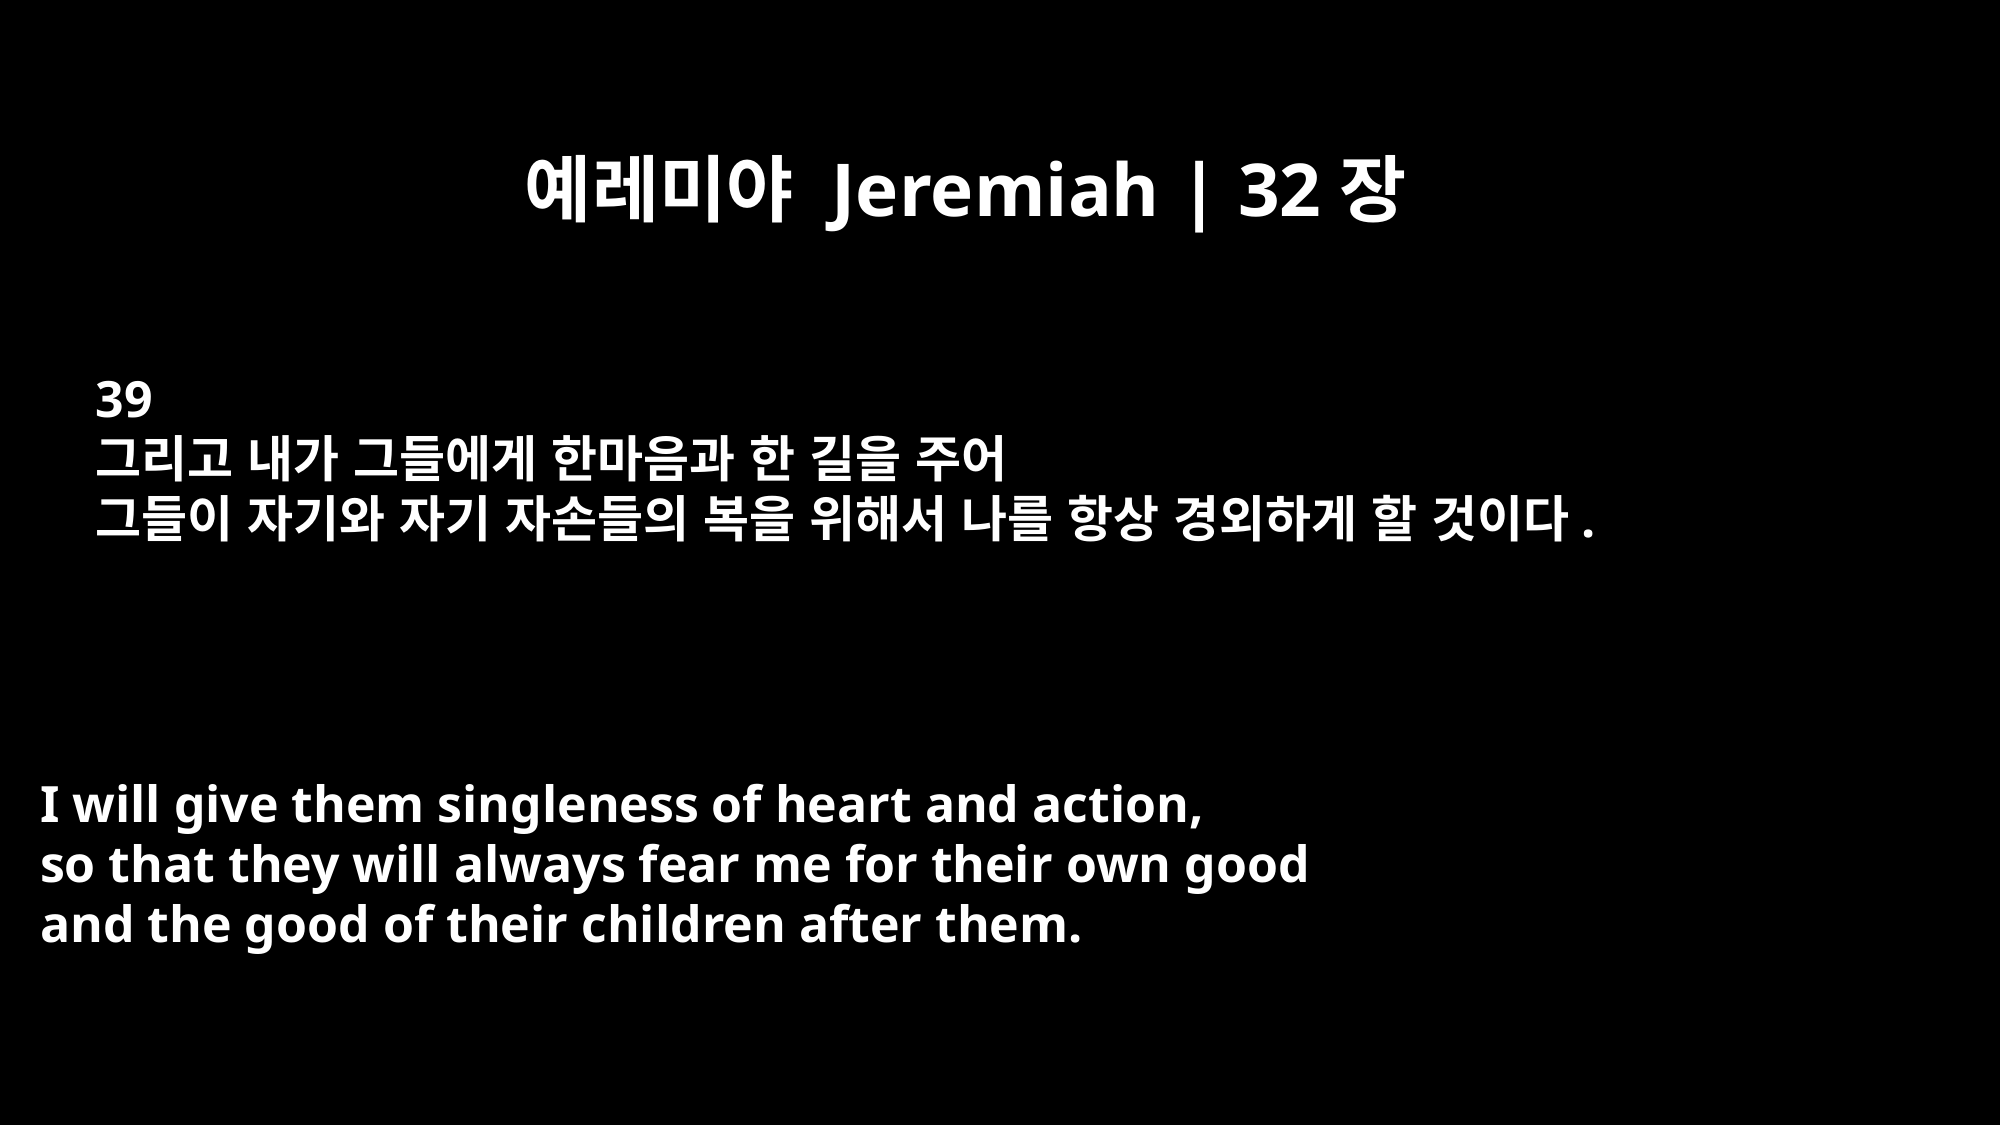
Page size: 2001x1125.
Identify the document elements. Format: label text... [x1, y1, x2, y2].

text_box 39 그리고 내가 그들에게 한마음과 한 길을 주어 그들이 자기와 자기 자손들의 복을 위해서 나를 항상 경외하게 할 것이다. [81, 359, 1611, 555]
text_box I will give them singleness of heart and action, so that they will always fear me for their own good and the good of their children after them. [25, 764, 1326, 960]
text_box 예레미야 Jeremiah | 32장 [510, 136, 1422, 239]
